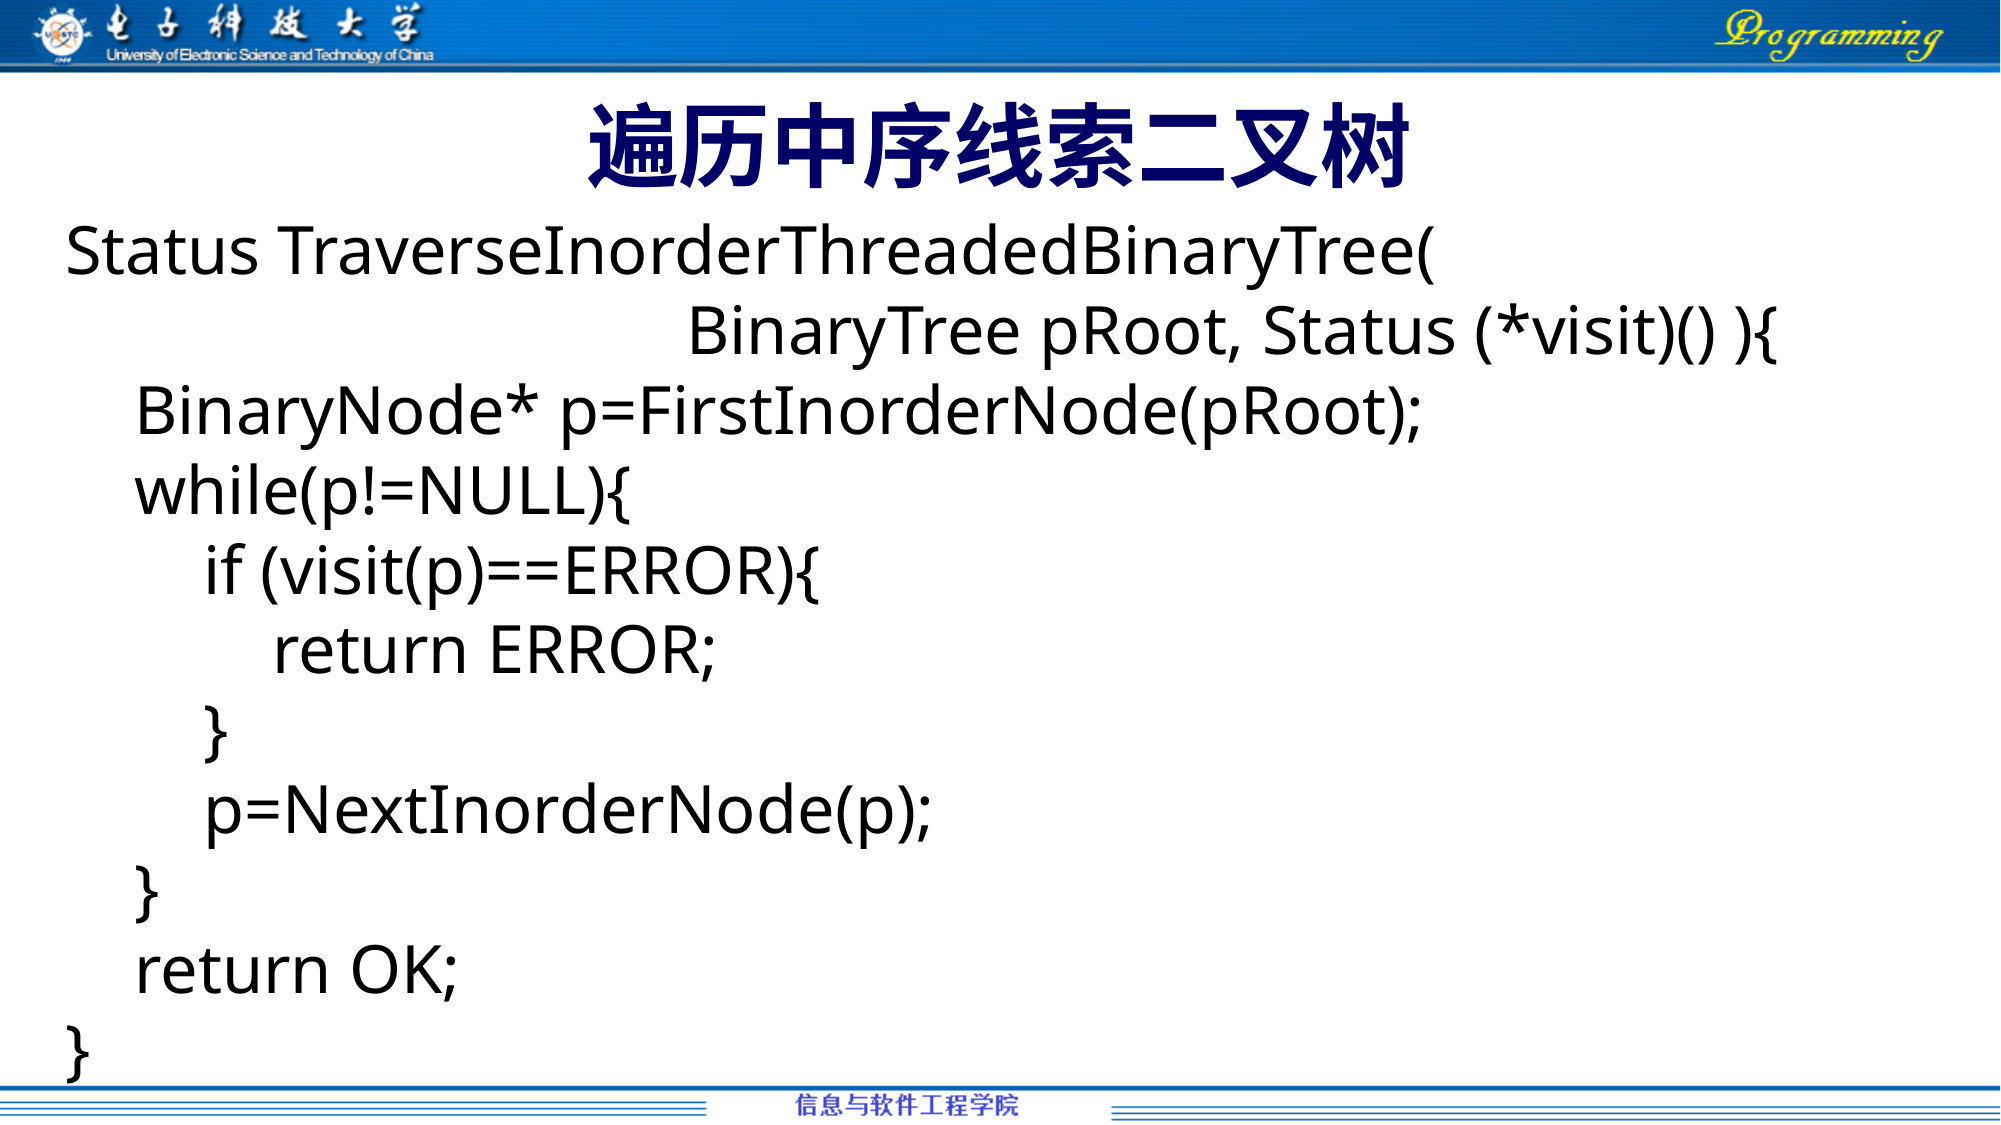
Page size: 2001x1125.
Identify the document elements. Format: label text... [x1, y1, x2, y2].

list Status TraverseInorderThreadedBinaryTree( BinaryTree pRoot, Status (*visit)() ){ BinaryNode* p=FirstInorderNode(pRoot); while(p!=NULL){ if (visit(p)==ERROR){ return ERROR; } p=NextInorderNode(p); } return OK; } [50, 200, 1963, 1038]
title 遍历中序线索二叉树 [150, 87, 1850, 200]
picture [0, 0, 2001, 1125]
